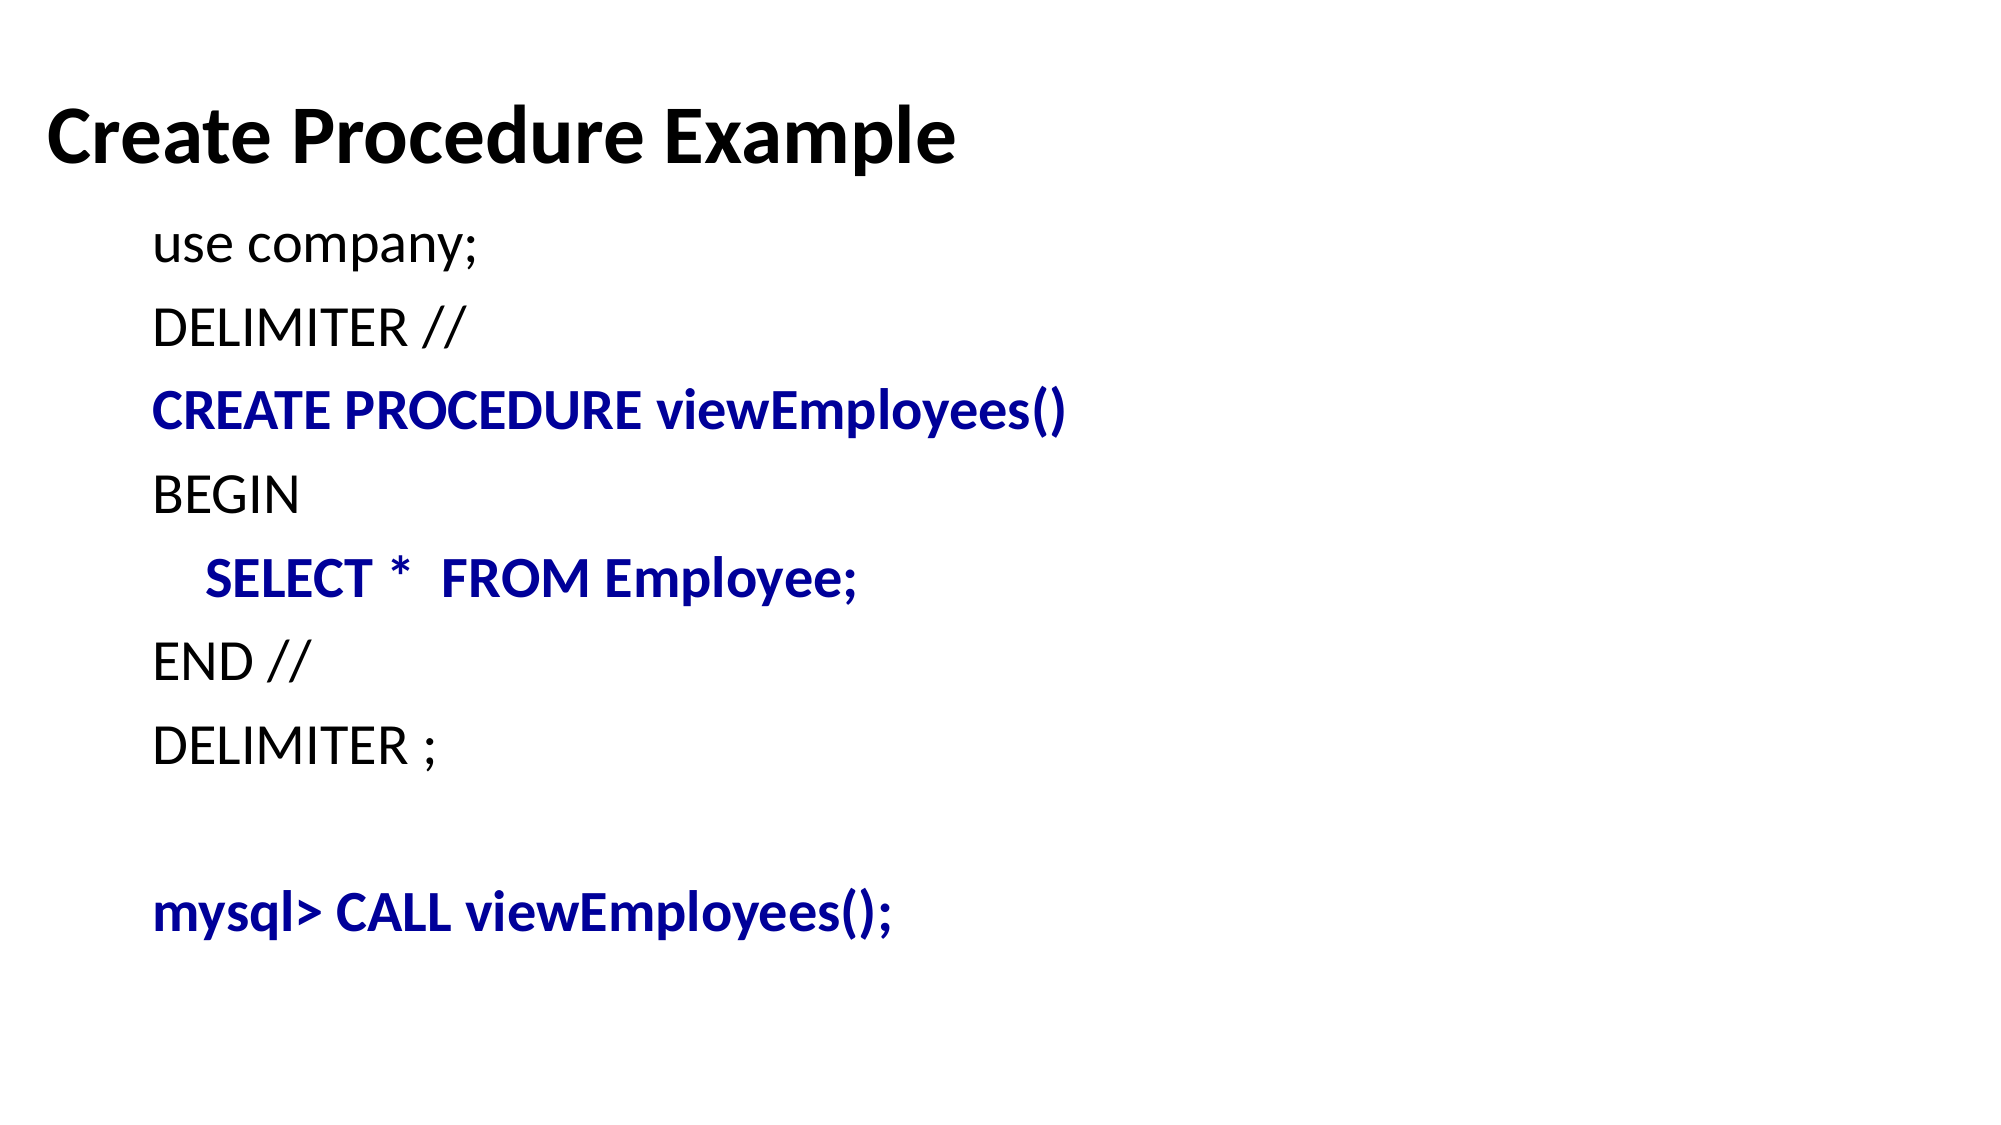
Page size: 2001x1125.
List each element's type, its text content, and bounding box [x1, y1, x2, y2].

title Create Procedure Example [32, 28, 1758, 246]
list use company; DELIMITER // CREATE PROCEDURE viewEmployees() BEGIN SELECT * FROM Employee; END // DELIMITER ; mysql> CALL viewEmployees(); [137, 204, 1144, 1014]
